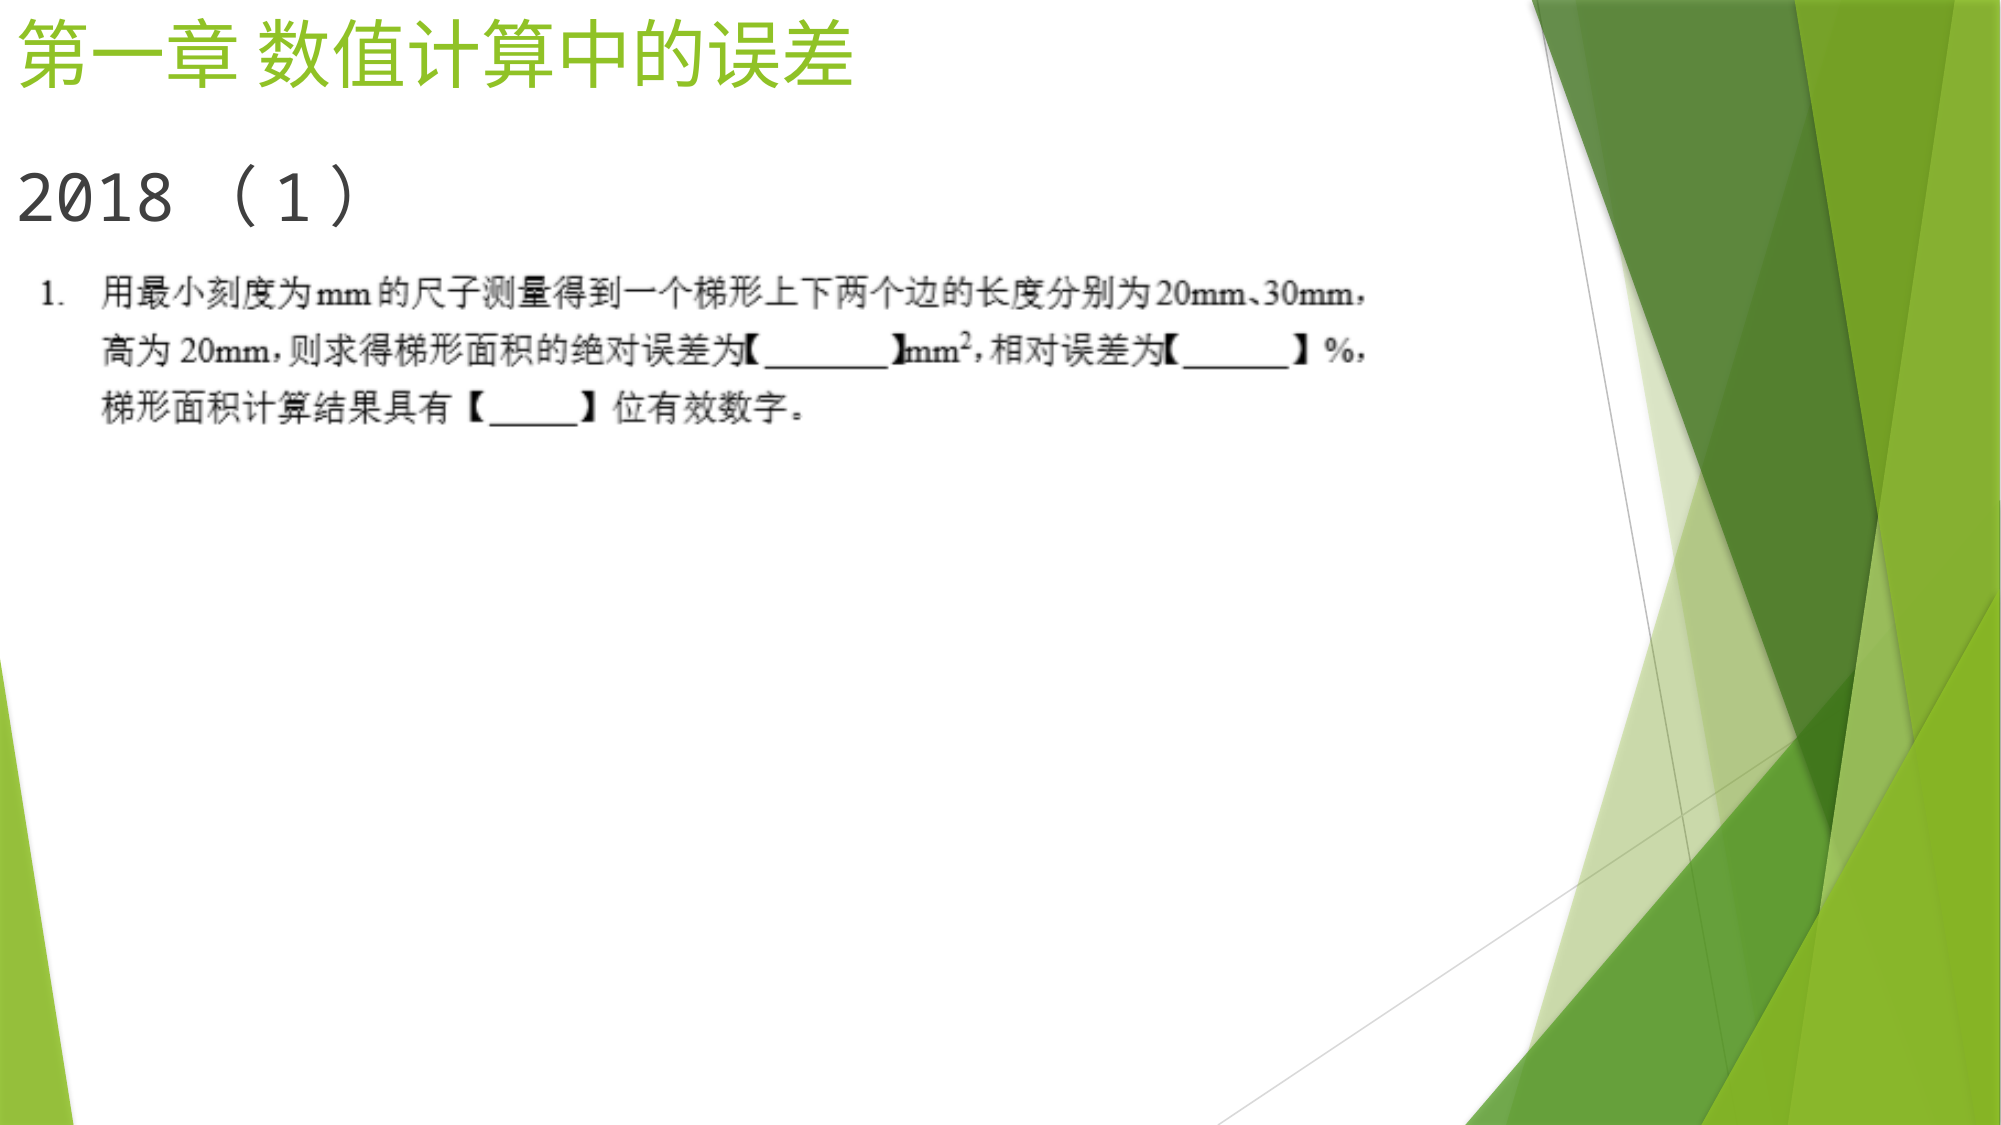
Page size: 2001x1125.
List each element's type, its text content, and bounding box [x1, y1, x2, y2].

title 第一章 数值计算中的误差 [0, 0, 1411, 147]
picture [20, 236, 1411, 450]
list 2018（1） [0, 147, 1554, 1125]
